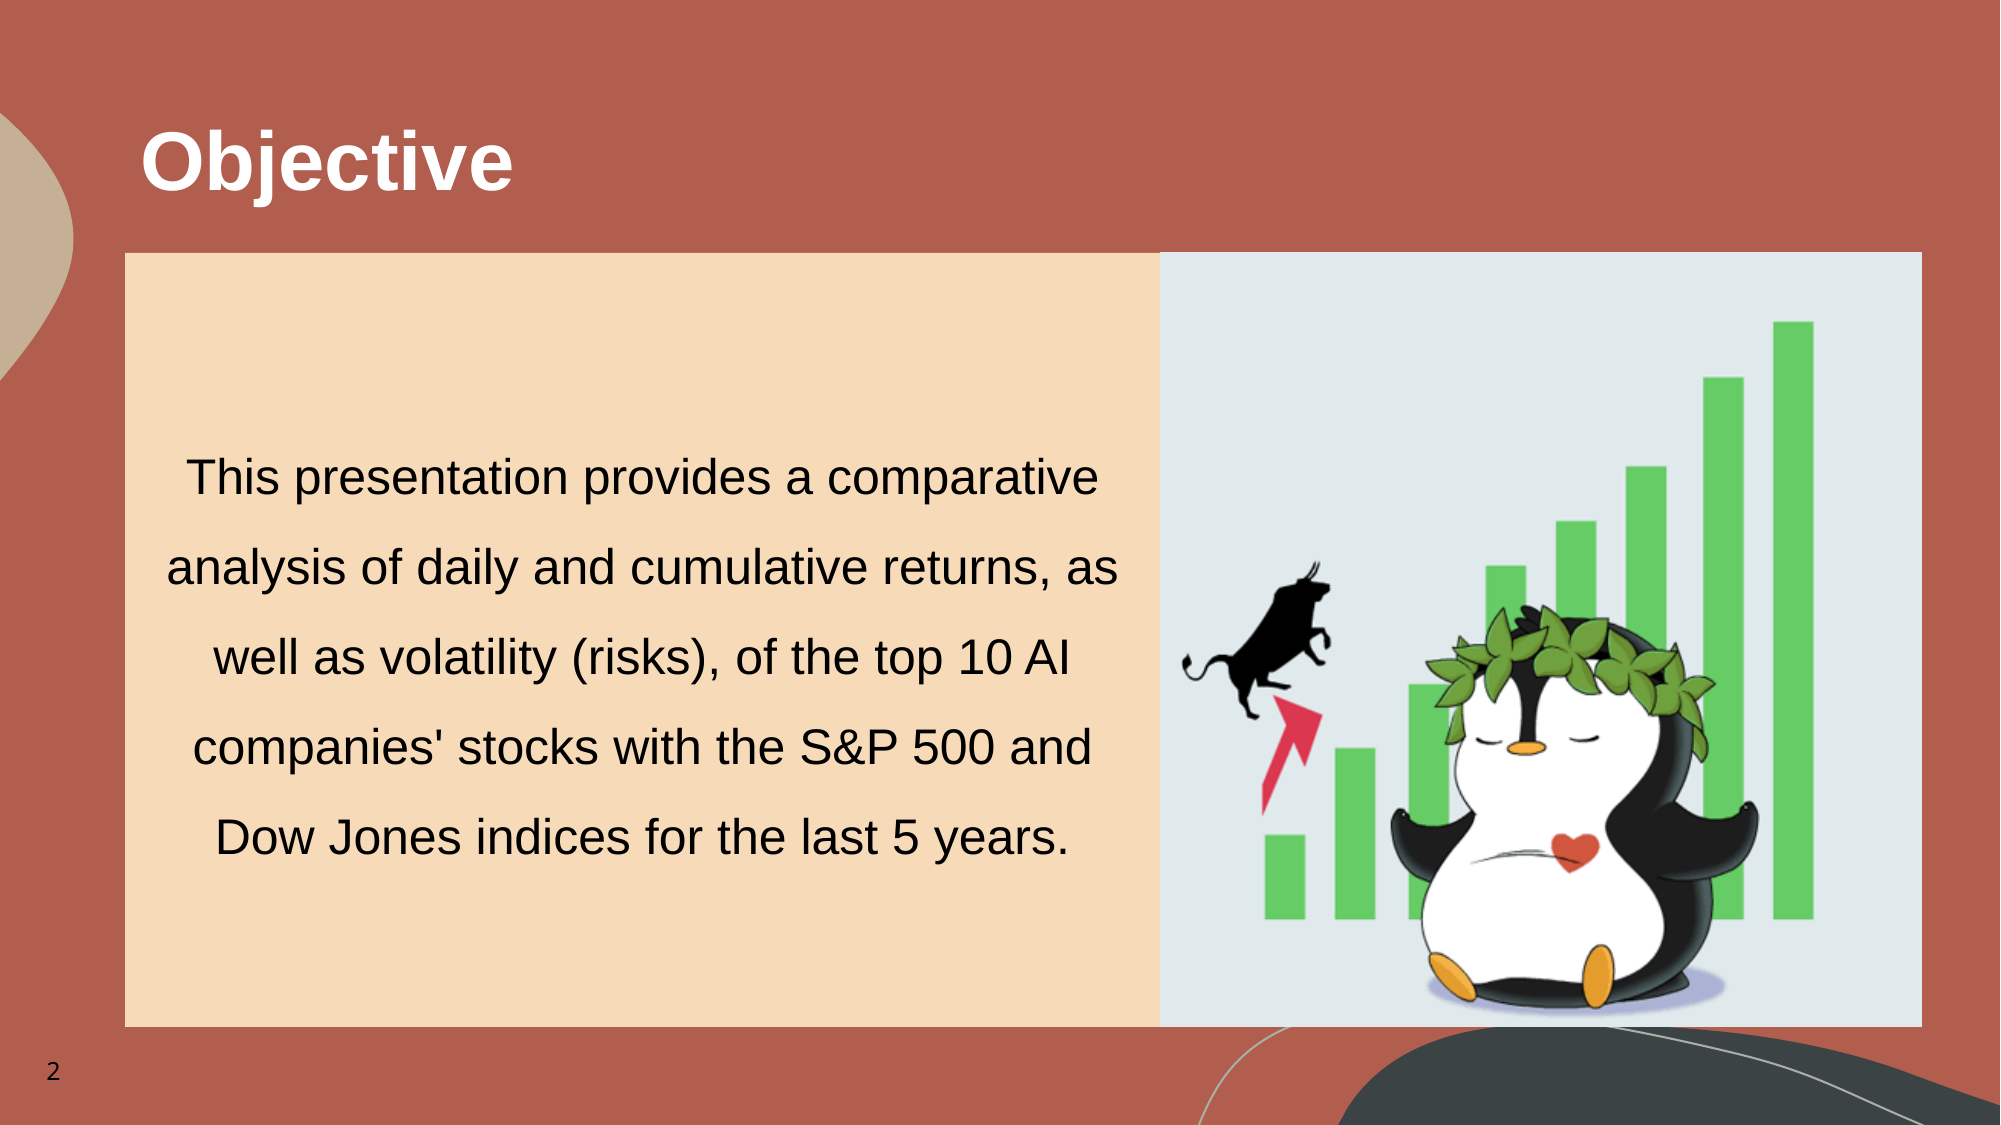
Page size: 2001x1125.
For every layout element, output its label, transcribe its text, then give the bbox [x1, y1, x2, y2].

slide_number 2 [19, 1042, 76, 1103]
title Objective [125, 90, 1875, 236]
list This presentation provides a comparative analysis of daily and cumulative returns, as well as volatility (risks), of the top 10 AI companies' stocks with the S&P 500 and Dow Jones indices for the last 5 years. [125, 252, 1159, 1027]
picture [1160, 252, 1922, 1028]
